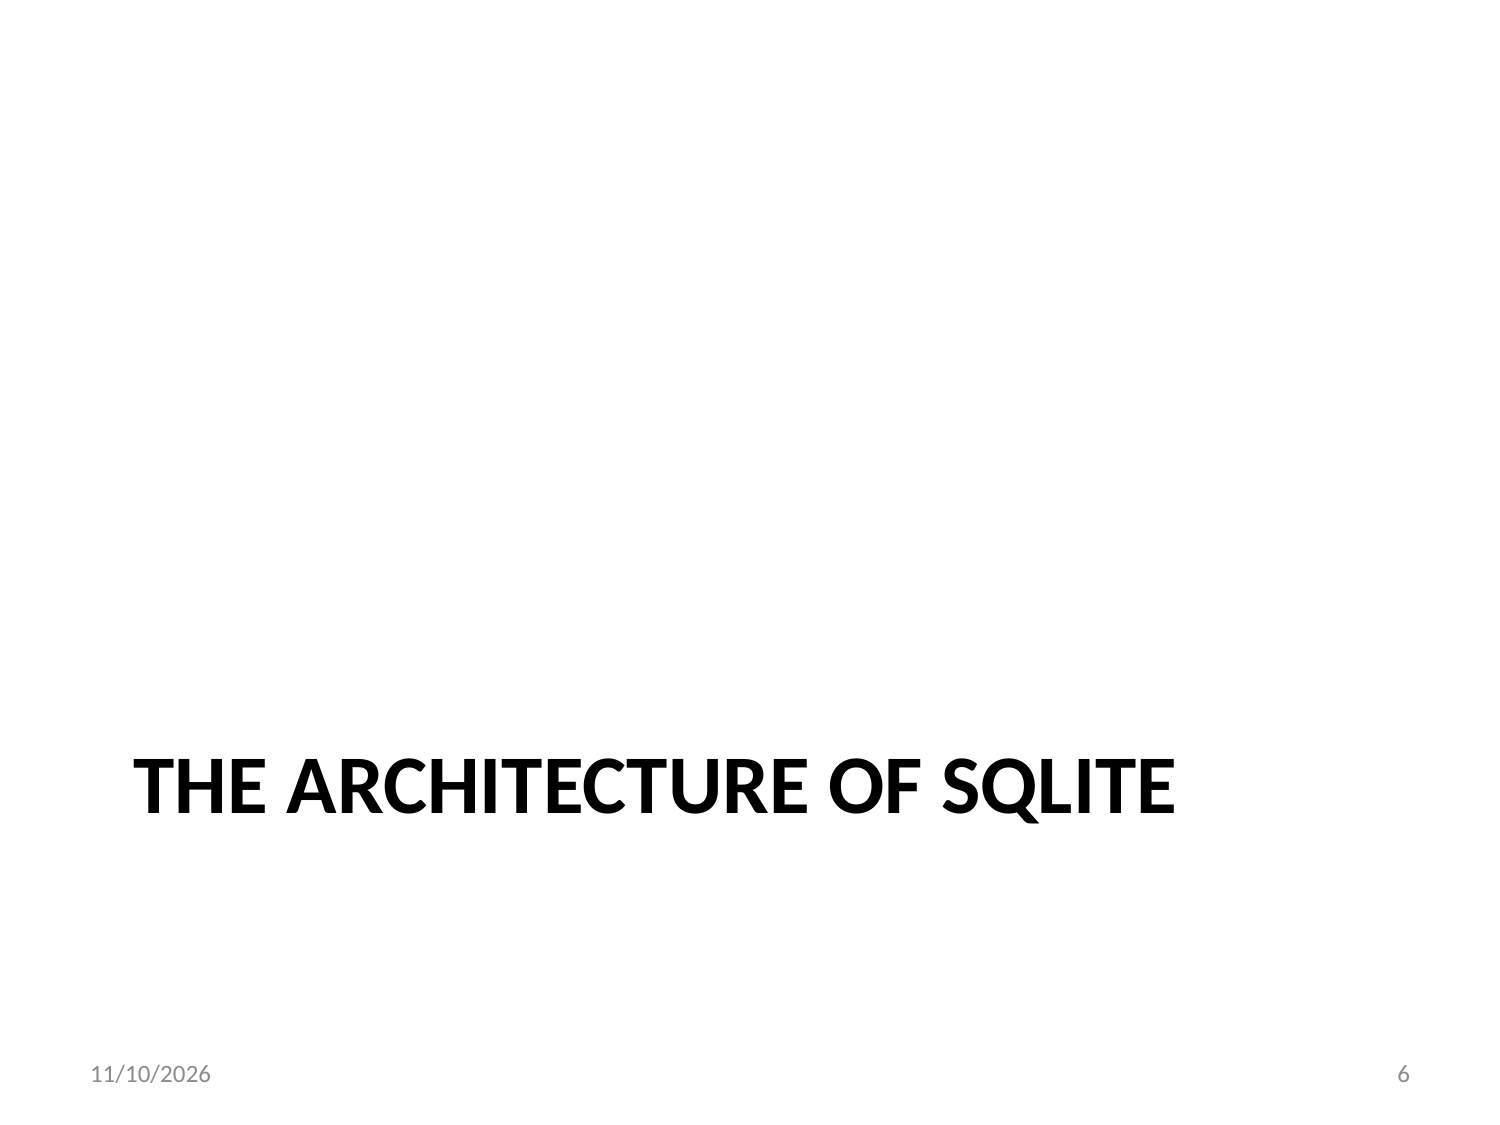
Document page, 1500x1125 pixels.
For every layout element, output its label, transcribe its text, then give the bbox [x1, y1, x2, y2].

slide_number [75, 1042, 425, 1103]
title The architecture of sqlite [118, 722, 1394, 947]
slide_number 6 [1074, 1042, 1425, 1103]
